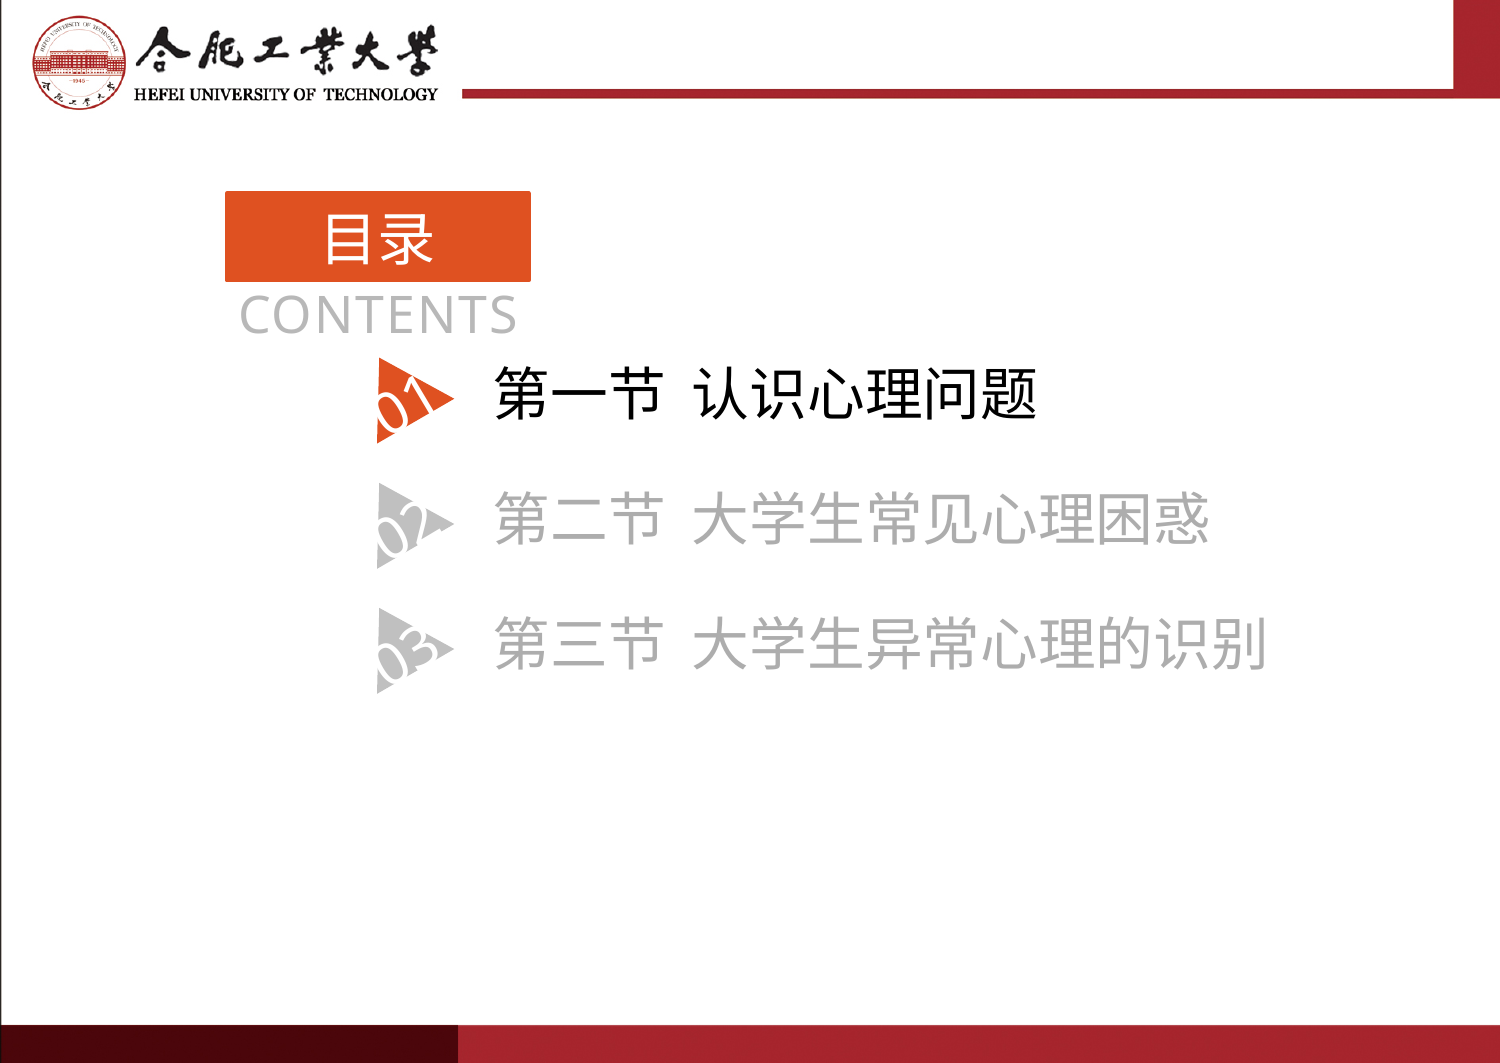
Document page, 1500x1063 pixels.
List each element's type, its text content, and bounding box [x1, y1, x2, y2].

text_box 02 [374, 481, 457, 571]
picture [0, 0, 1500, 1063]
text_box CONTENTS [227, 281, 529, 358]
text_box 第三节 大学生异常心理的识别 [492, 608, 1329, 678]
text_box 目录 [225, 191, 531, 282]
text_box 03 [374, 606, 457, 696]
text_box 第一节 认识心理问题 [492, 357, 1100, 428]
text_box 01 [374, 355, 457, 446]
text_box 第二节 大学生常见心理困惑 [492, 483, 1271, 553]
